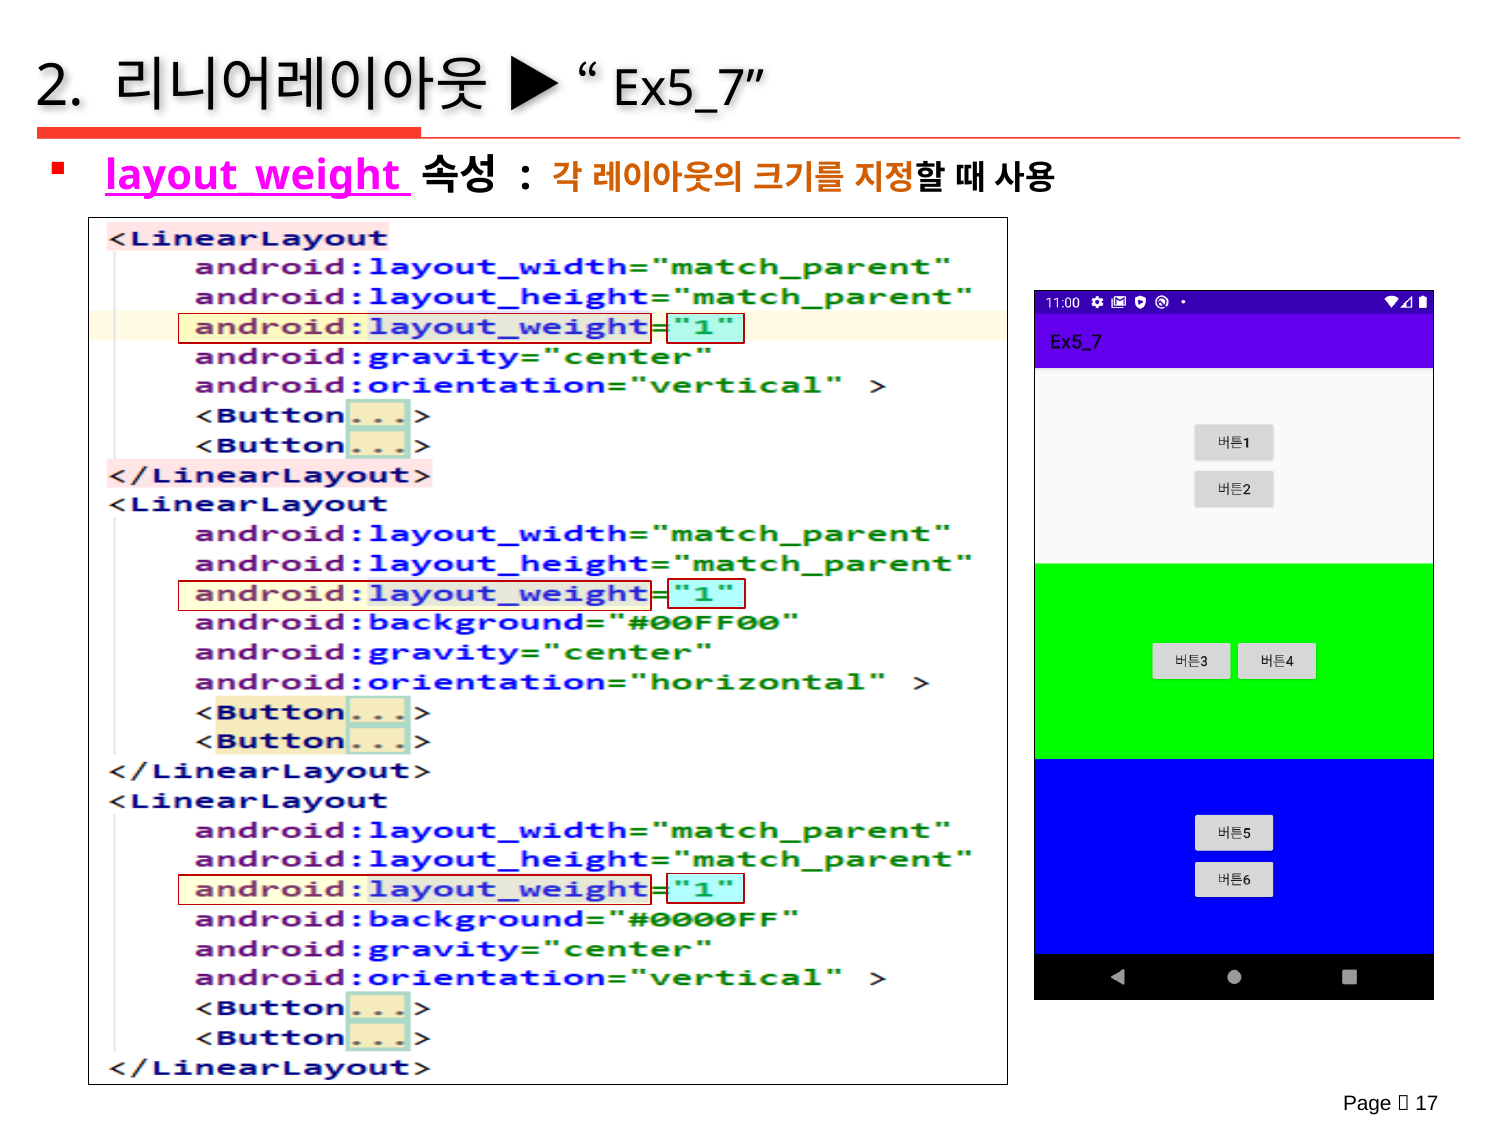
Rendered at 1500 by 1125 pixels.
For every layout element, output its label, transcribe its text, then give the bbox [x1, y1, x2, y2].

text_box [87, 217, 1008, 1086]
title 2. 리니어레이아웃 ▶ “Ex5_7” [35, 47, 1434, 142]
list layout_weight 속성 : 각 레이아웃의 크기를 지정할 때 사용 [48, 148, 1448, 218]
picture [1034, 290, 1434, 1000]
